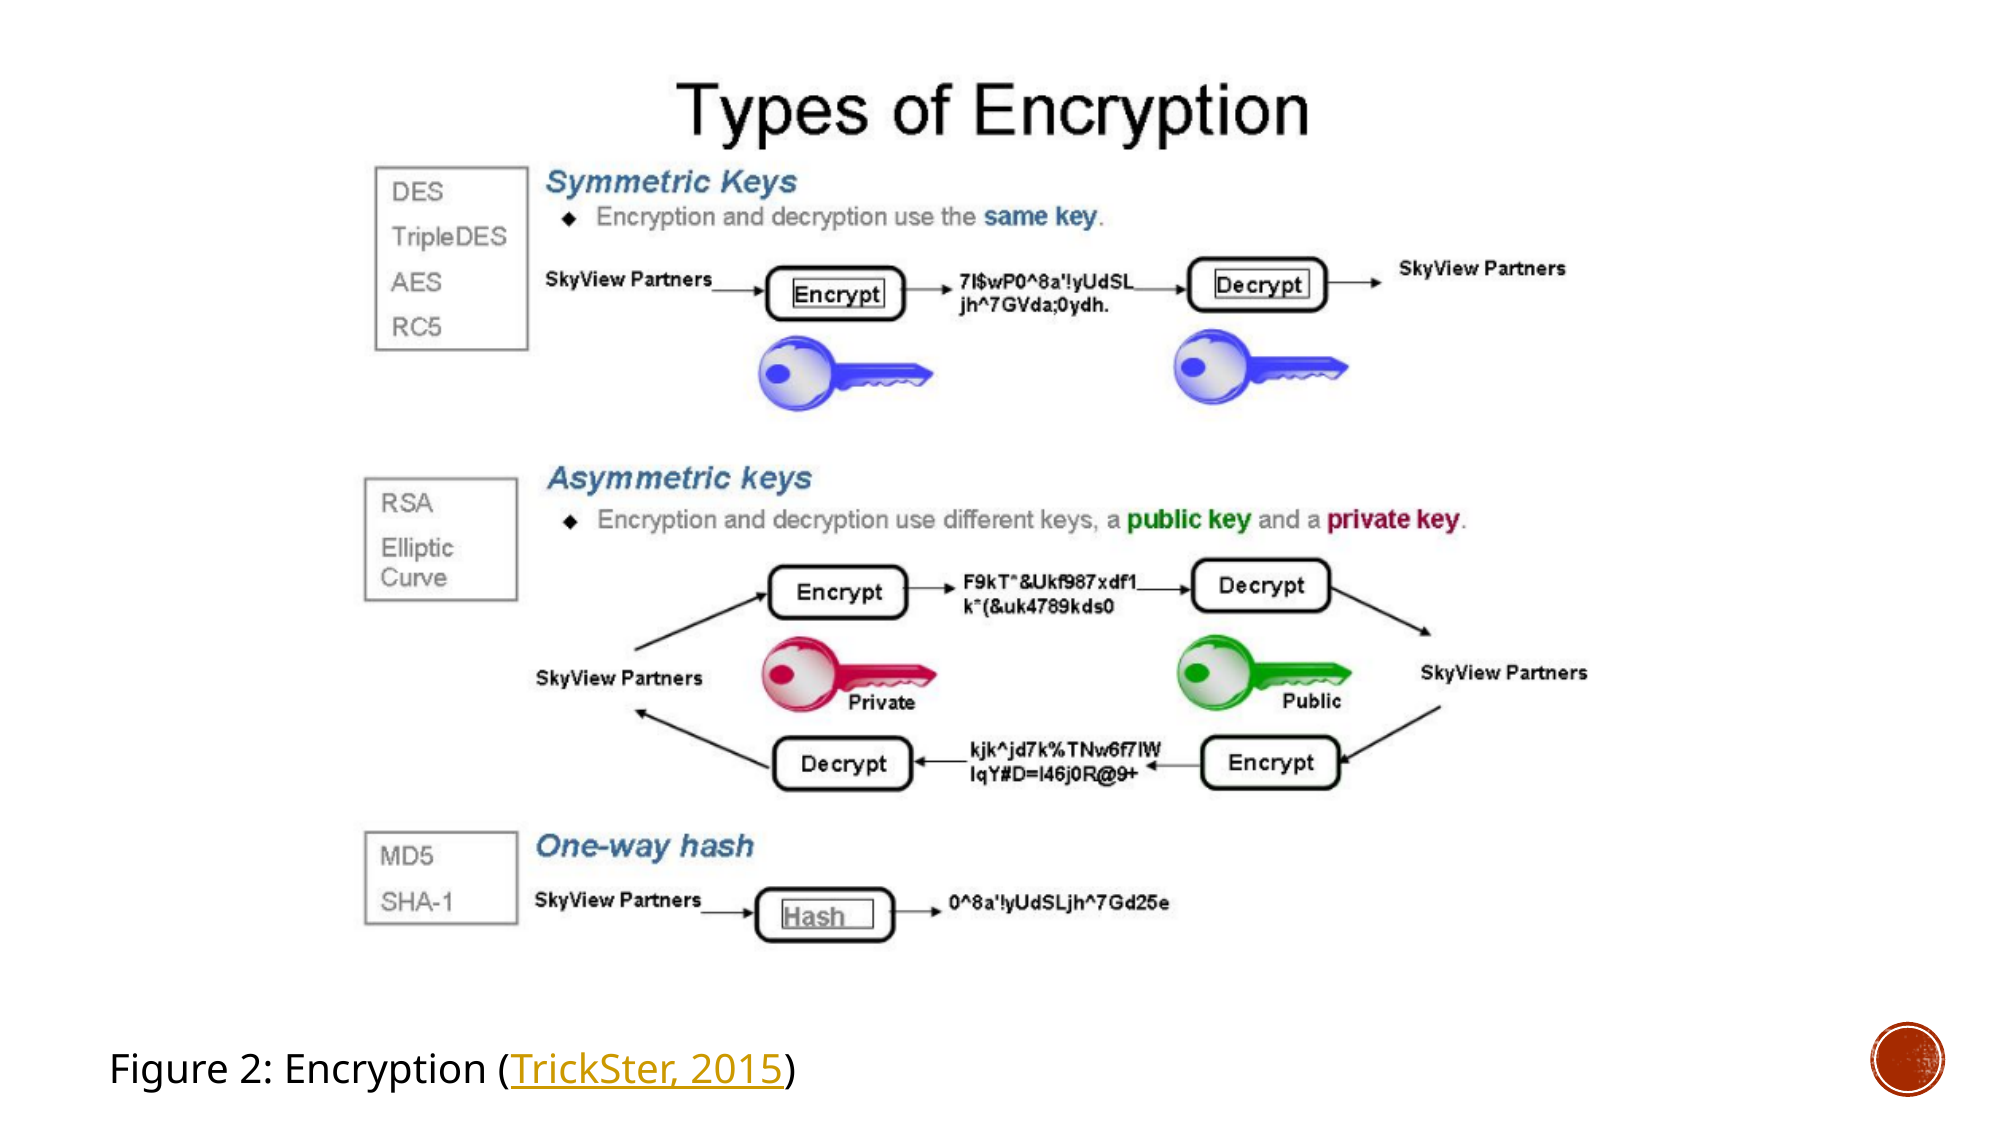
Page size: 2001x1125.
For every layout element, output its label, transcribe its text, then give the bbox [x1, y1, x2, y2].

text_box Figure 2: Encryption (TrickSter, 2015) [93, 1036, 1654, 1102]
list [337, 36, 1628, 1003]
